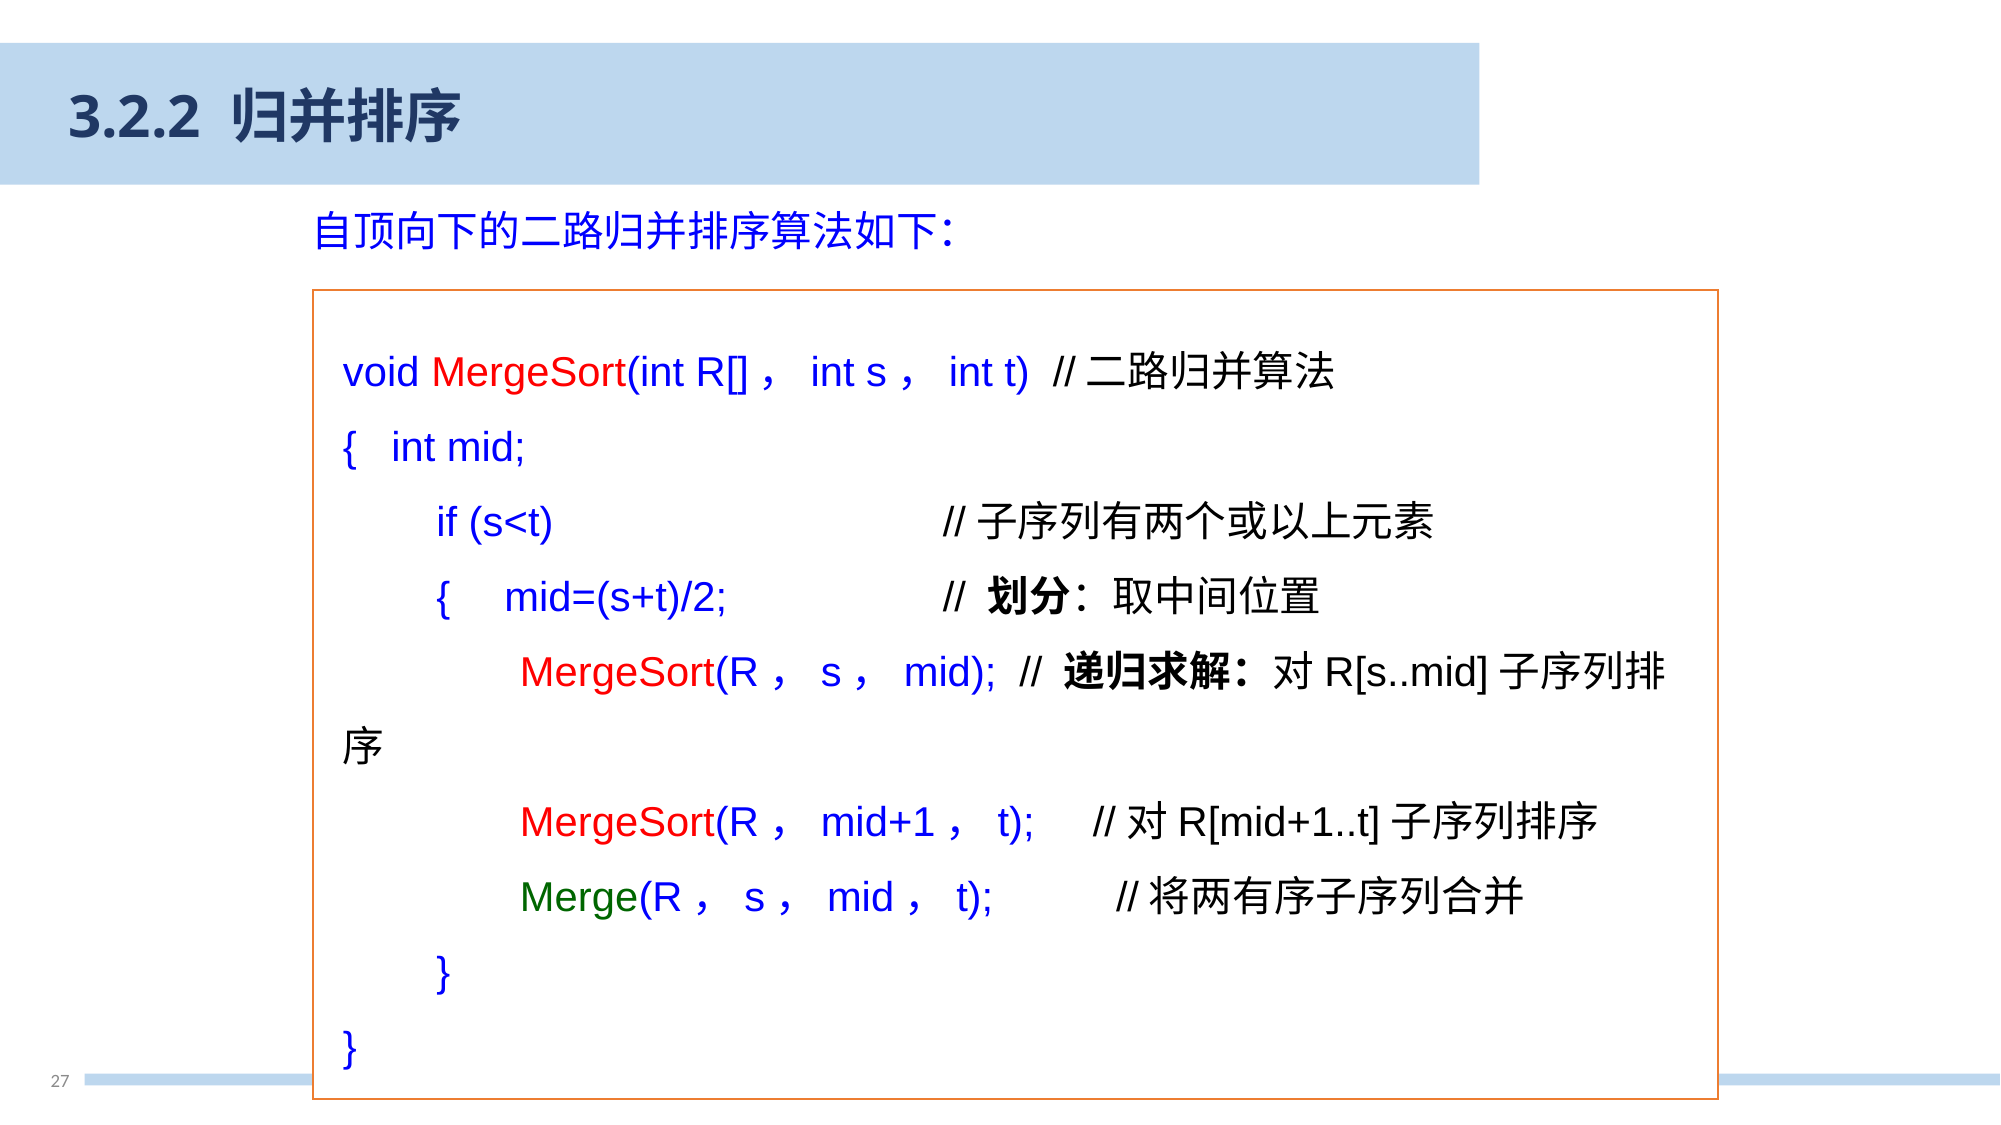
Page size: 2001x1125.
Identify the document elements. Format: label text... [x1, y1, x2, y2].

text_box void MergeSort(int R[]，int s，int t) //二路归并算法 { int mid; if (s<t) //子序列有两个或以上元素 { mid=(s+t)/2; // 划分：取中间位置 MergeSort(R，s，mid); // 递归求解：对R[s..mid]子序列排序 MergeSort(R，mid+1，t); //对R[mid+1..t]子序列排序 Merge(R，s，mid，t); //将两有序子序列合并 } } [312, 289, 1719, 1100]
slide_number 27 [0, 1049, 85, 1110]
list 3.2.2 归并排序 [0, 42, 1480, 185]
text_box 自顶向下的二路归并排序算法如下： [296, 196, 1396, 262]
